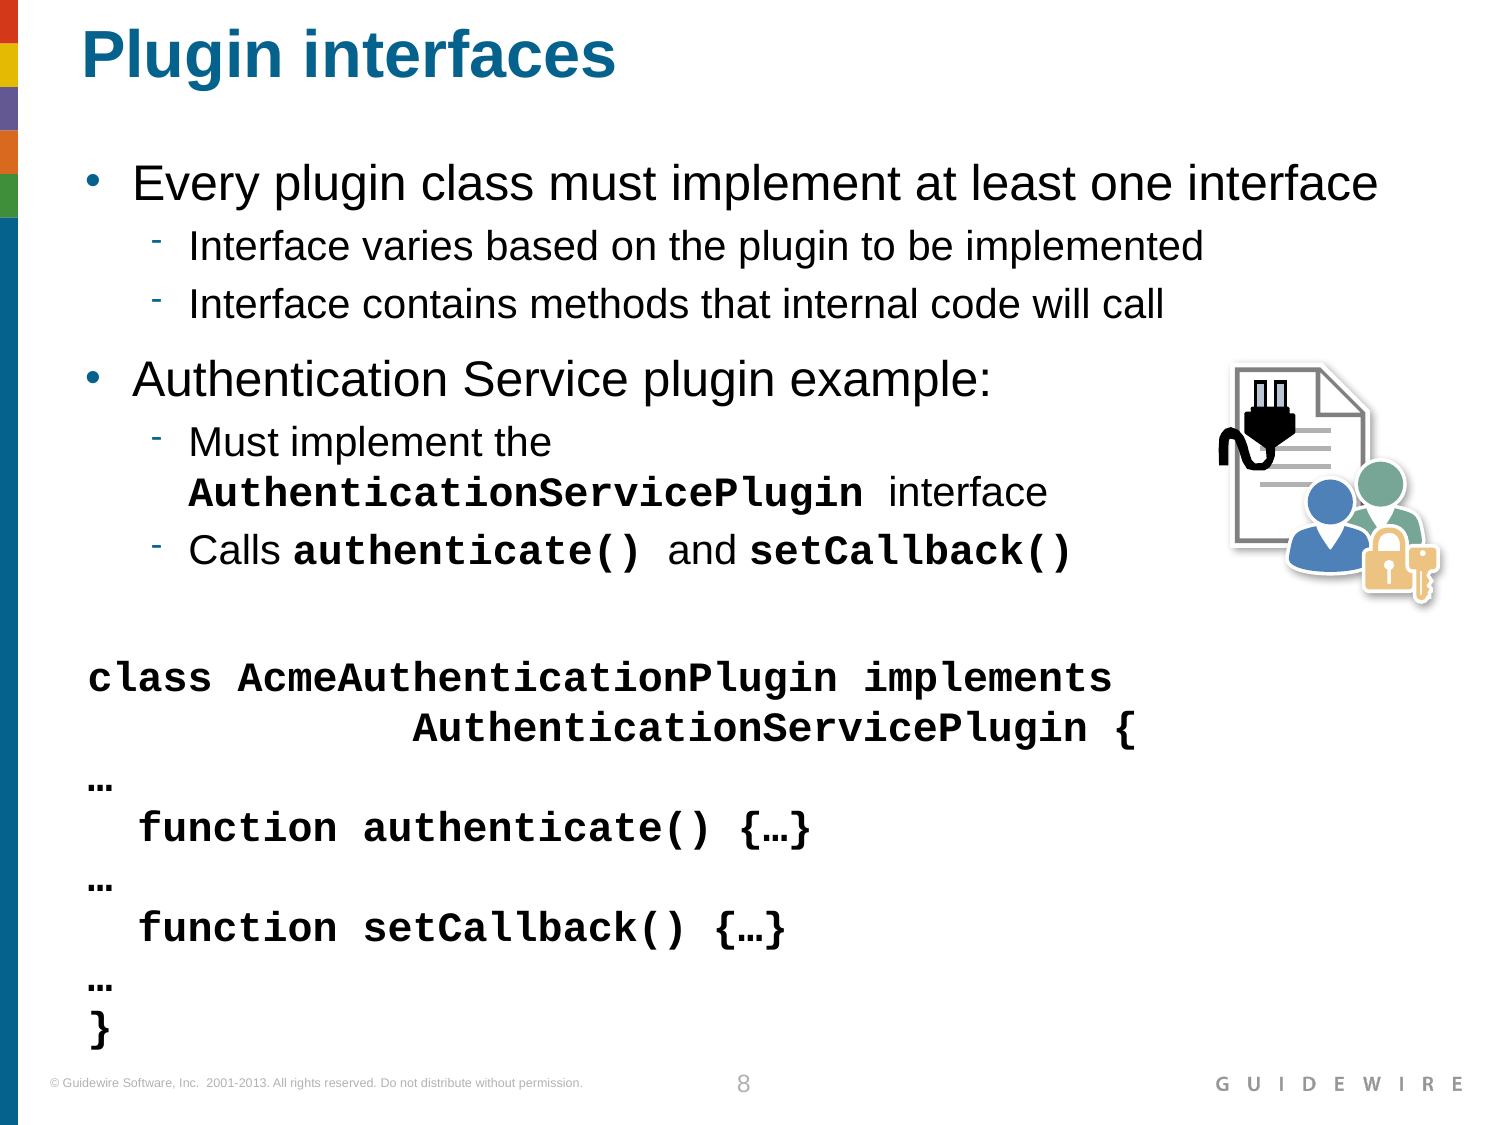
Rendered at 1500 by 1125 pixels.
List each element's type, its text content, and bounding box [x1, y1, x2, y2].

text_box class AcmeAuthenticationPlugin implements AuthenticationServicePlugin { … function authenticate() {…} … function setCallback() {…} … } [87, 649, 1413, 1051]
list Every plugin class must implement at least one interface Interface varies based on the plugin to be implemented Interface contains methods that internal code will call Authentication Service plugin example: Must implement the AuthenticationServicePlugin interface Calls authenticate() and setCallback() [85, 149, 1450, 600]
picture [1215, 1073, 1480, 1096]
title Plugin interfaces [81, 19, 1446, 142]
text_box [1218, 359, 1444, 608]
